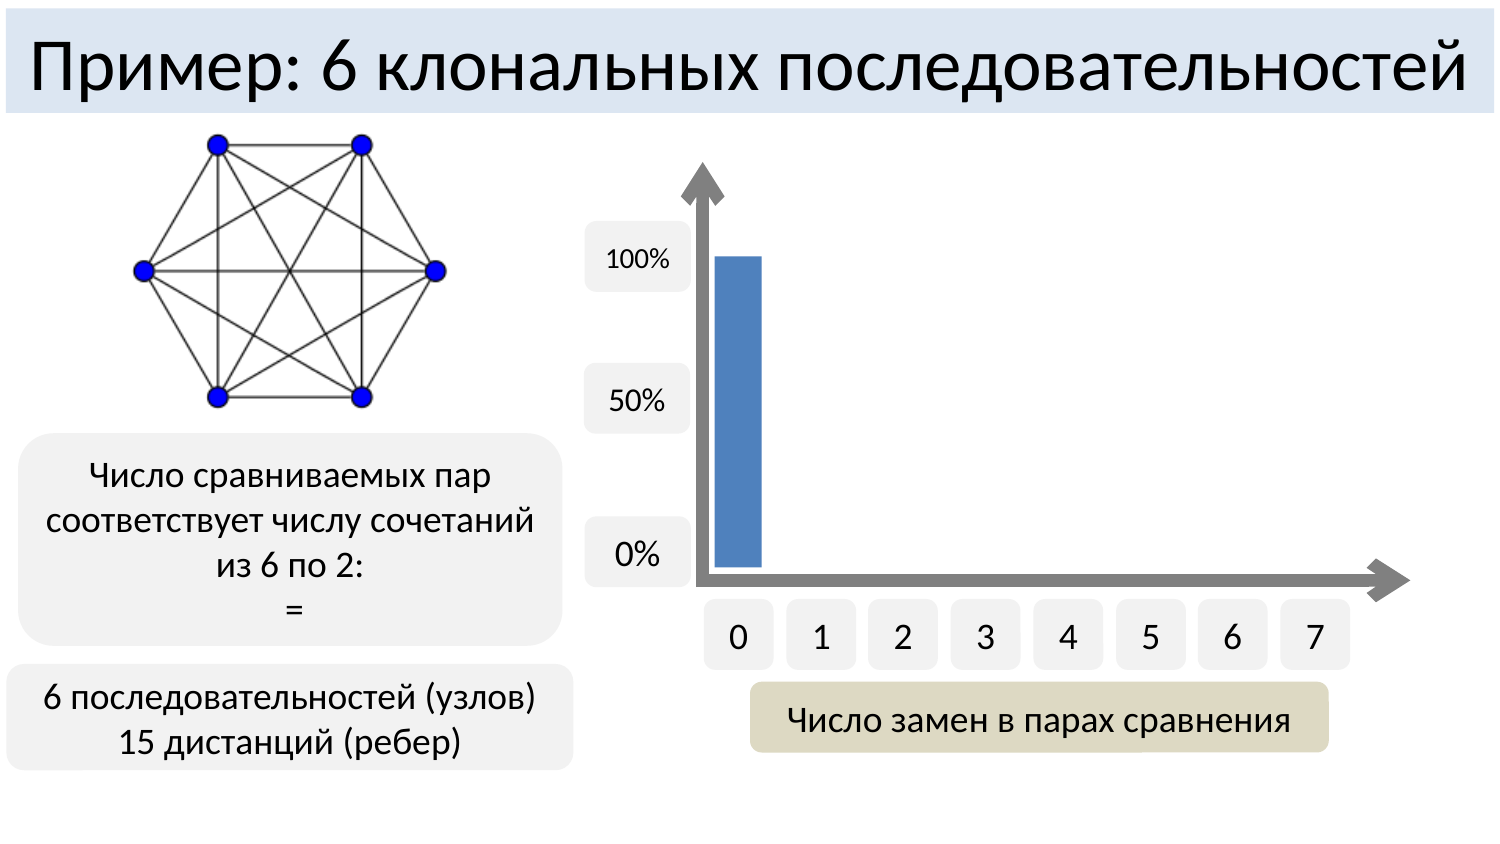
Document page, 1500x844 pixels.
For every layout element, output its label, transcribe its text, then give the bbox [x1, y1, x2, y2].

text_box 7 [1278, 596, 1353, 672]
text_box 50% [581, 360, 693, 436]
text_box 0% [582, 514, 693, 590]
picture [126, 127, 455, 416]
text_box 4 [1031, 596, 1106, 672]
title Пример: 6 клональных последовательностей [5, 8, 1495, 113]
text_box 6 [1195, 596, 1270, 672]
text_box 5 [1114, 596, 1189, 672]
text_box [712, 254, 764, 570]
text_box 1 [784, 596, 859, 672]
text_box 100% [582, 218, 693, 294]
text_box 0 [701, 596, 776, 672]
text_box 2 [865, 596, 940, 672]
text_box 6 последовательностей (узлов) 15 дистанций (ребер) [4, 661, 576, 773]
text_box 3 [948, 596, 1023, 672]
text_box Число замен в парах сравнения [747, 679, 1331, 755]
